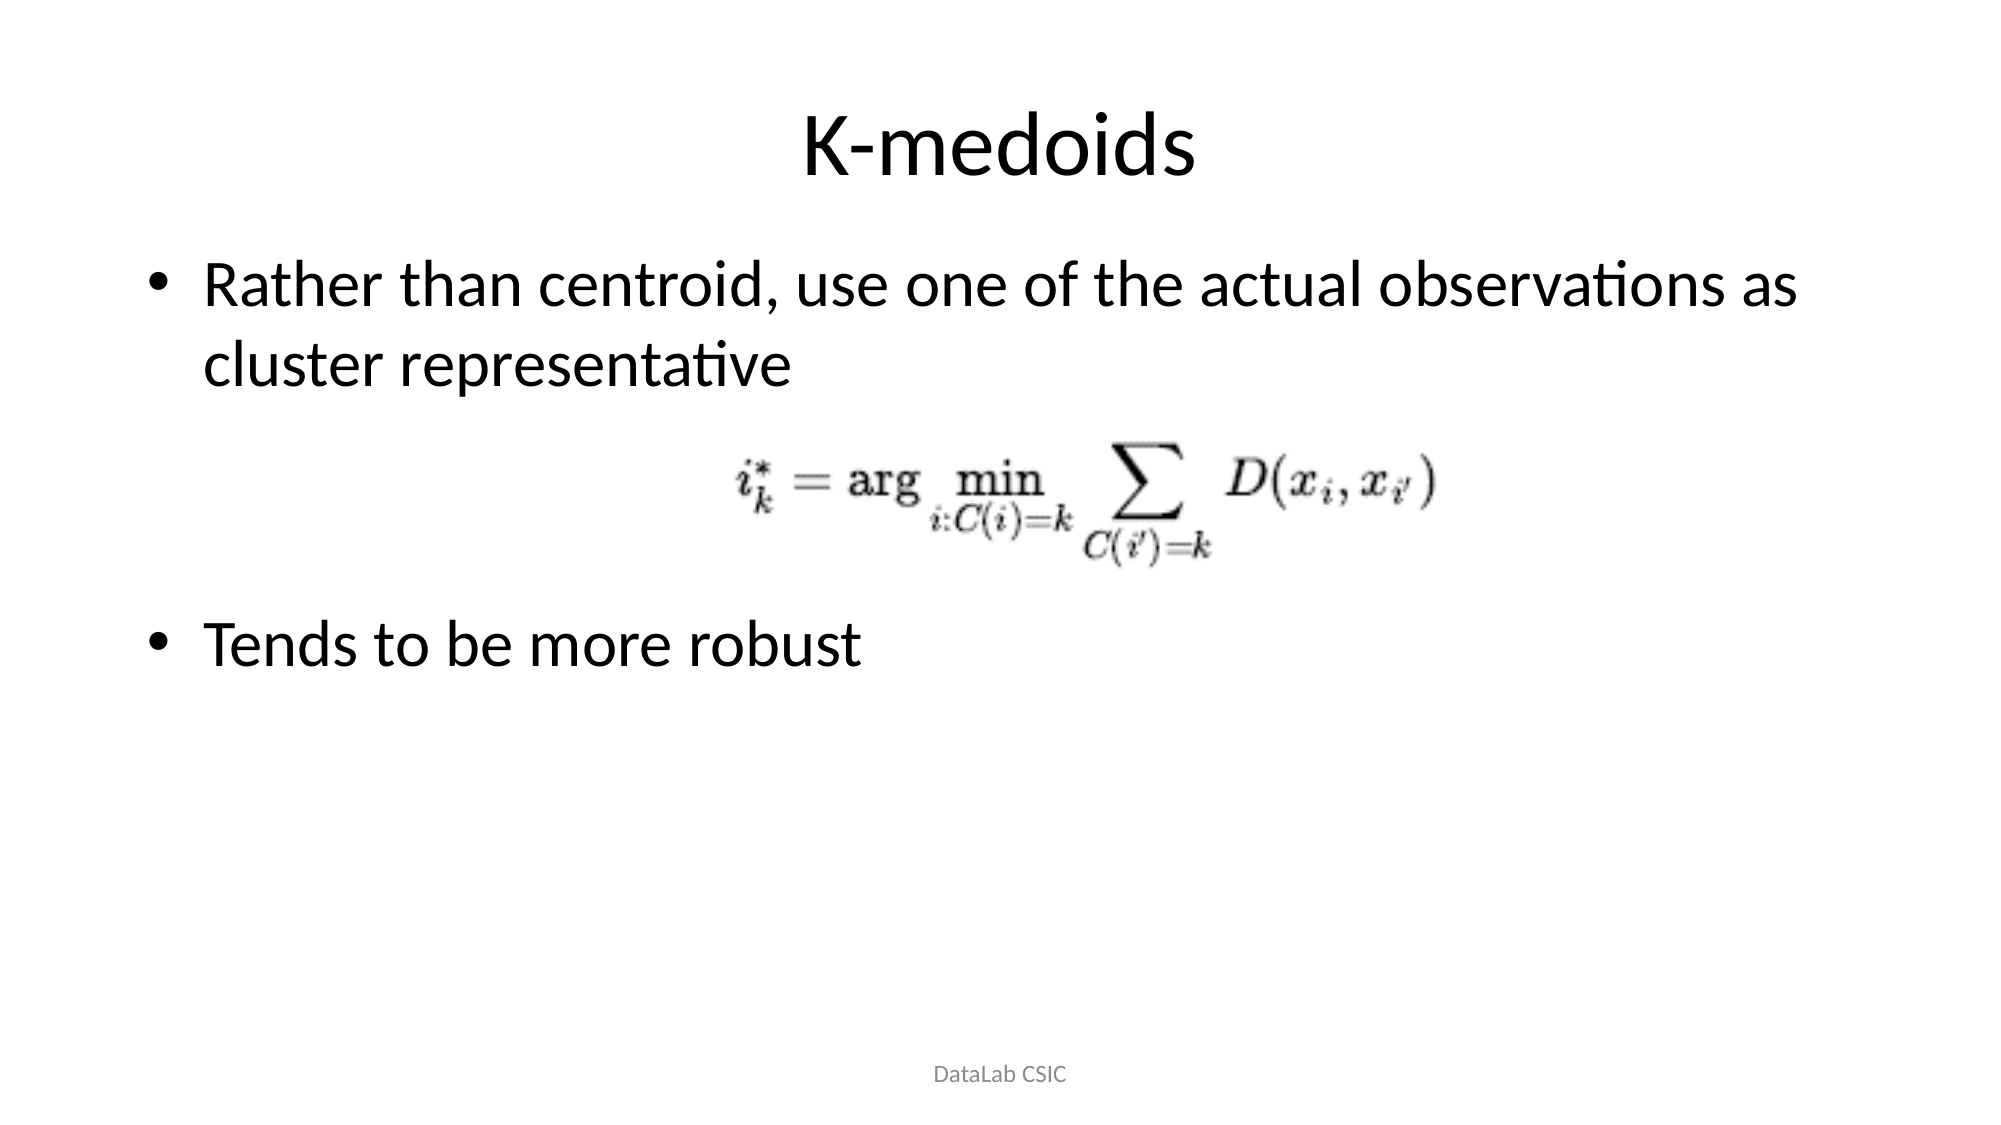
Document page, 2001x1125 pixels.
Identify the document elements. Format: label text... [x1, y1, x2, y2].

list Rather than centroid, use one of the actual observations as cluster representative Tends to be more robust [131, 232, 1932, 975]
title K-medoids [99, 45, 1900, 233]
footer DataLab CSIC [683, 1042, 1317, 1103]
picture [710, 419, 1510, 612]
